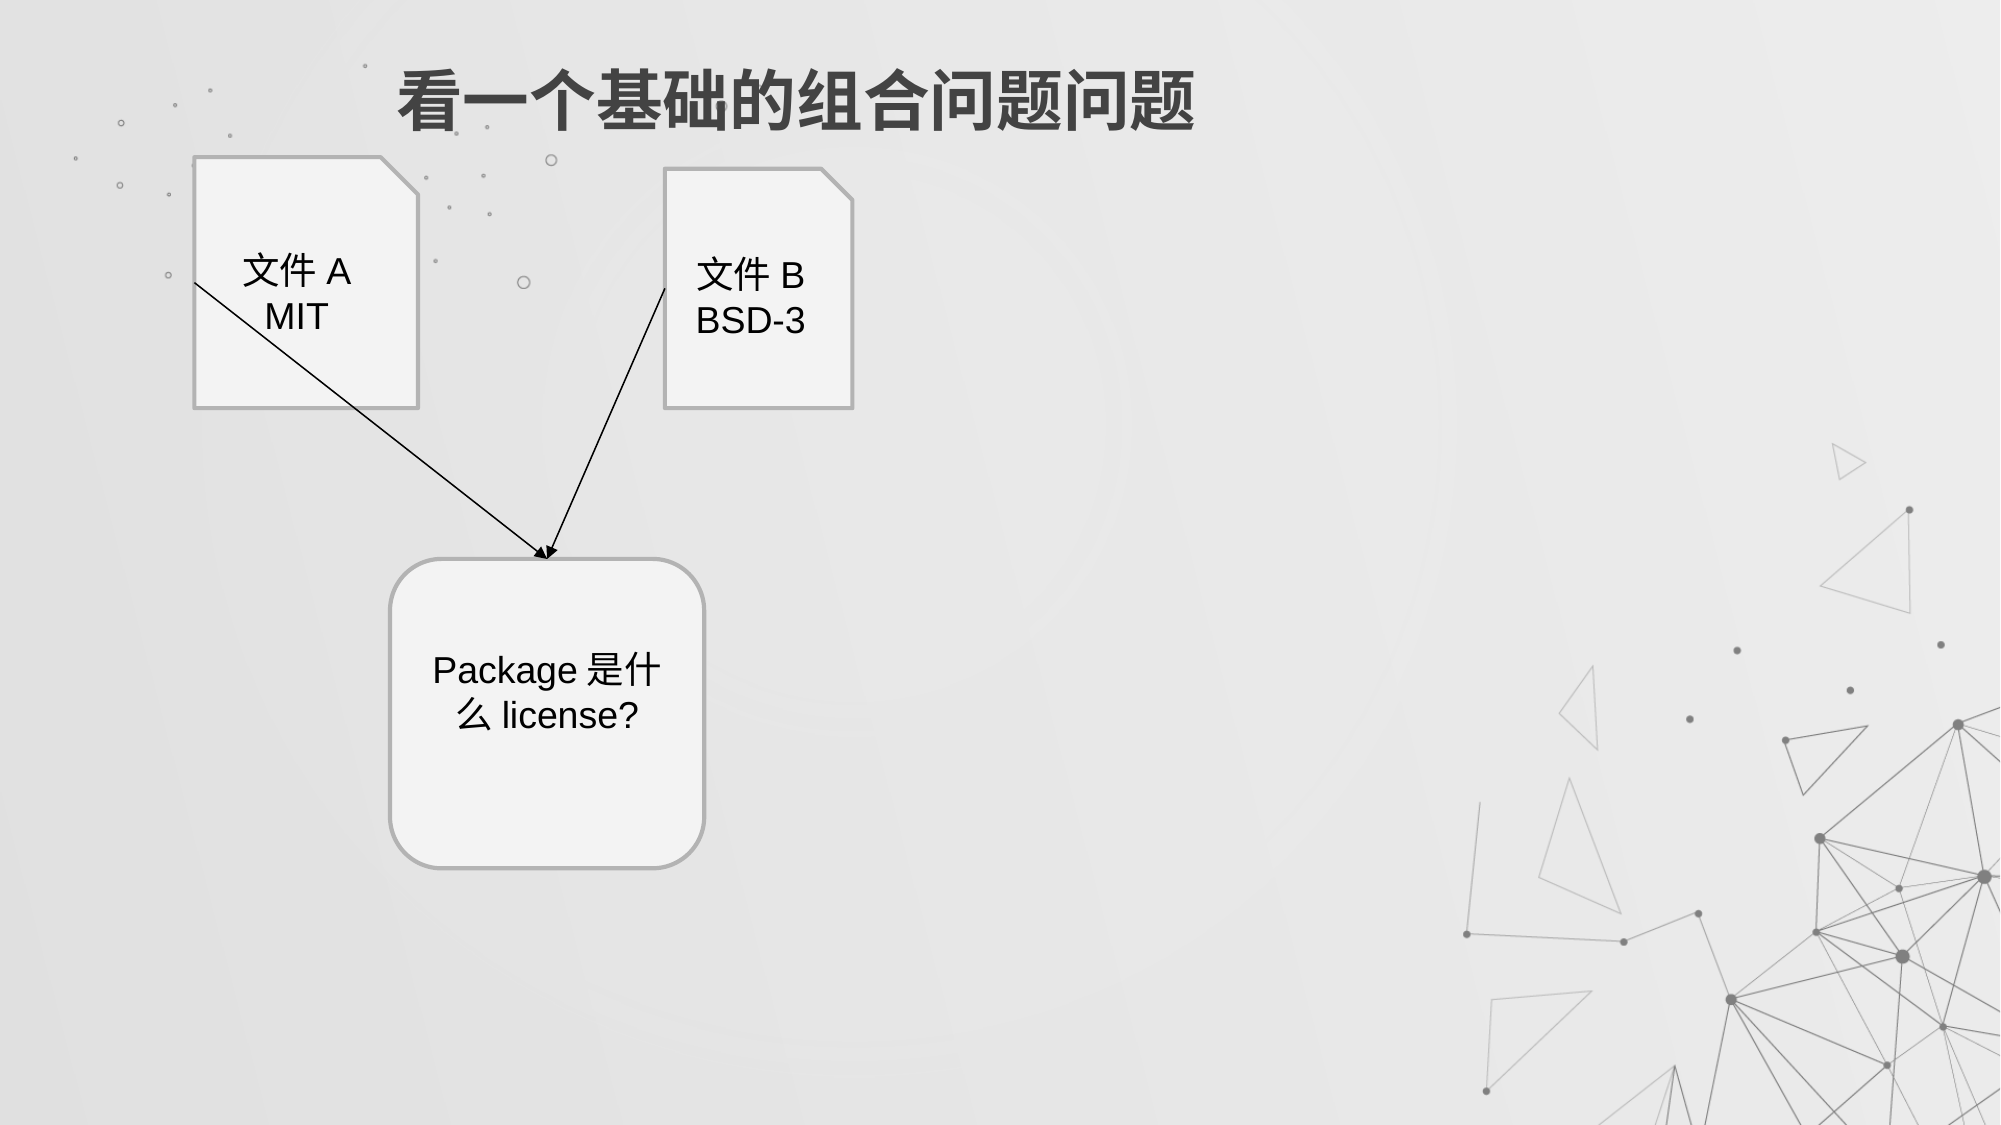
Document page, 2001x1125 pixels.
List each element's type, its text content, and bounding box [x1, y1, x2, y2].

text_box 文件B BSD-3 [662, 166, 855, 411]
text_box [305, 407, 545, 560]
title 看一个基础的组合问题问题 [226, 43, 1367, 158]
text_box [546, 407, 759, 560]
text_box Package是什么license? [387, 568, 707, 871]
text_box 文件A MIT [192, 155, 421, 411]
picture [0, 0, 2001, 1125]
